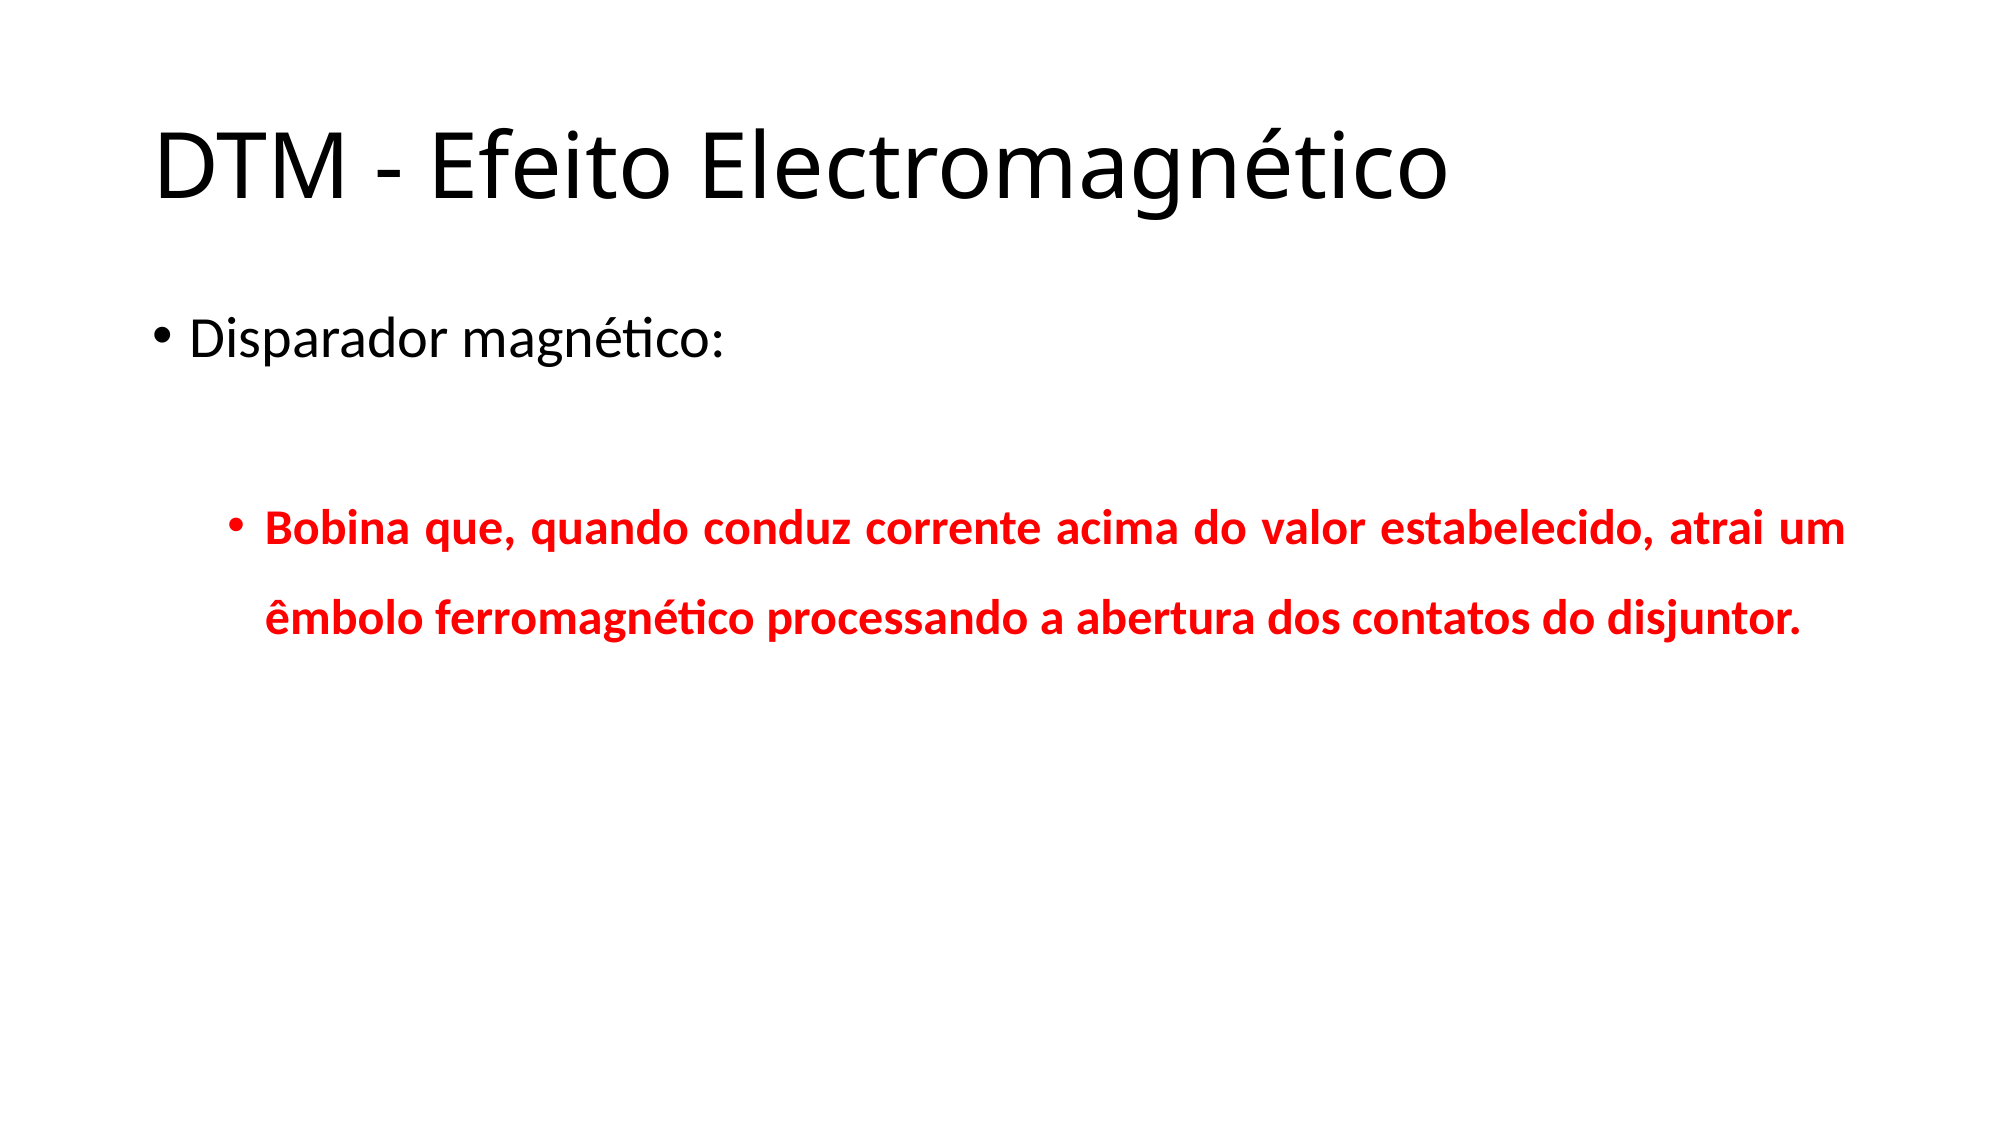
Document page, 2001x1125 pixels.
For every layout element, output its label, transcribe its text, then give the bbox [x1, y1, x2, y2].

list Disparador magnético: Bobina que, quando conduz corrente acima do valor estabelecido, atrai um êmbolo ferromagnético processando a abertura dos contatos do disjuntor. [137, 299, 1863, 1014]
title DTM - Efeito Electromagnético [137, 59, 1863, 278]
